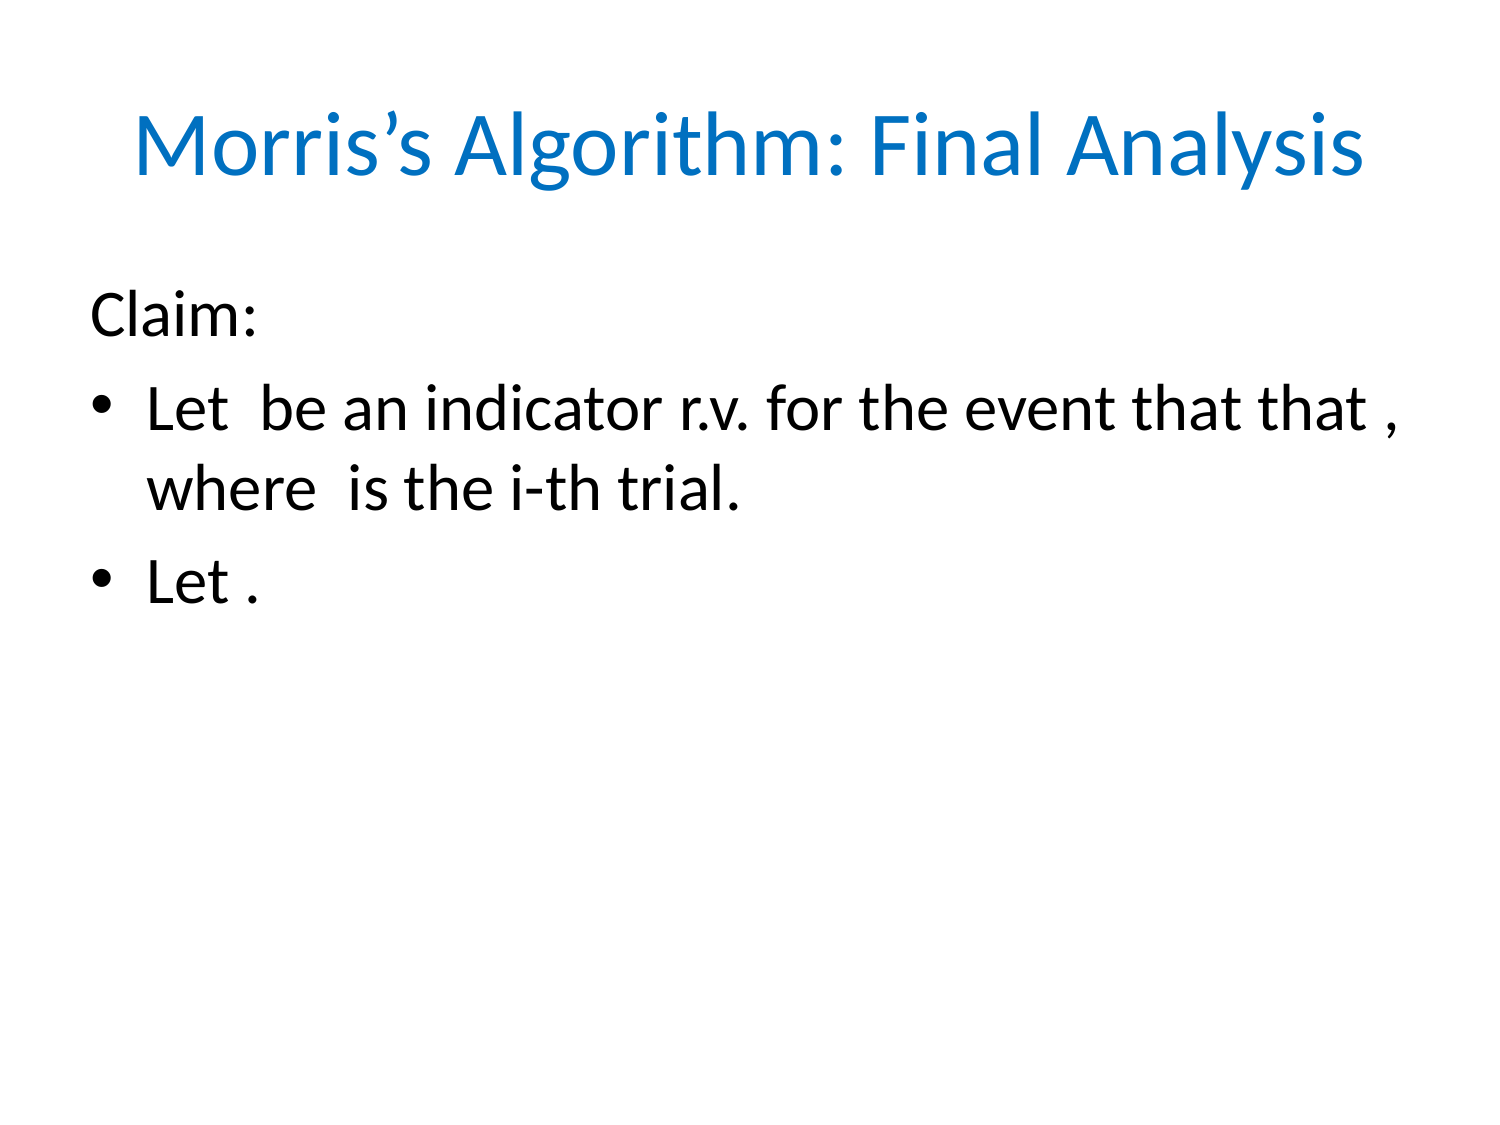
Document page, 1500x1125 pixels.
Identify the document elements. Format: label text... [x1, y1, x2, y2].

title Morris’s Algorithm: Final Analysis [75, 45, 1425, 233]
